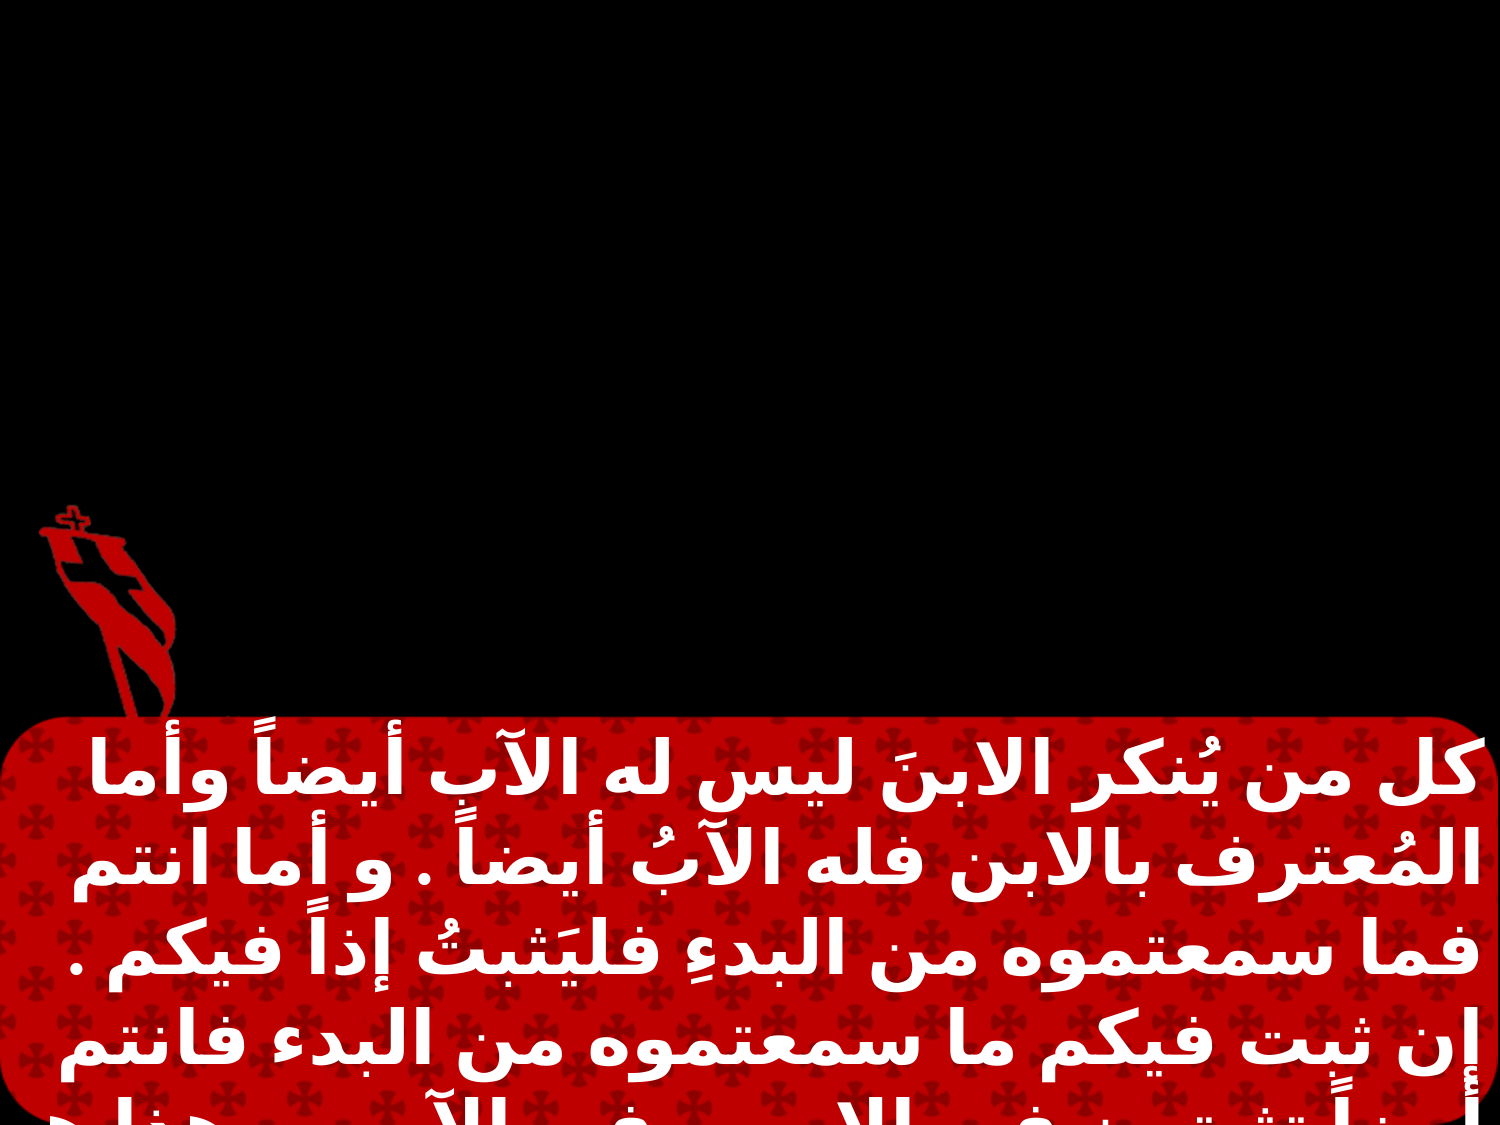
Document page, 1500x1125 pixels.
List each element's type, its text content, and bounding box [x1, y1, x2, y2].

picture [0, 410, 1498, 712]
text_box كل من يُنكر الابنَ ليس له الآب أيضاً وأما المُعترف بالابن فله الآبُ أيضاً . و أما انتم فما سمعتموه من البدءِ فليَثبتُ إذاً فيكم . إن ثبت فيكم ما سمعتموه من البدء فانتم أيضاً تثبتون في الابن و في الآبِ . و هذا هو الوعد الذى وعدنا به هو الحياة الأبدية . [0, 712, 1500, 1125]
